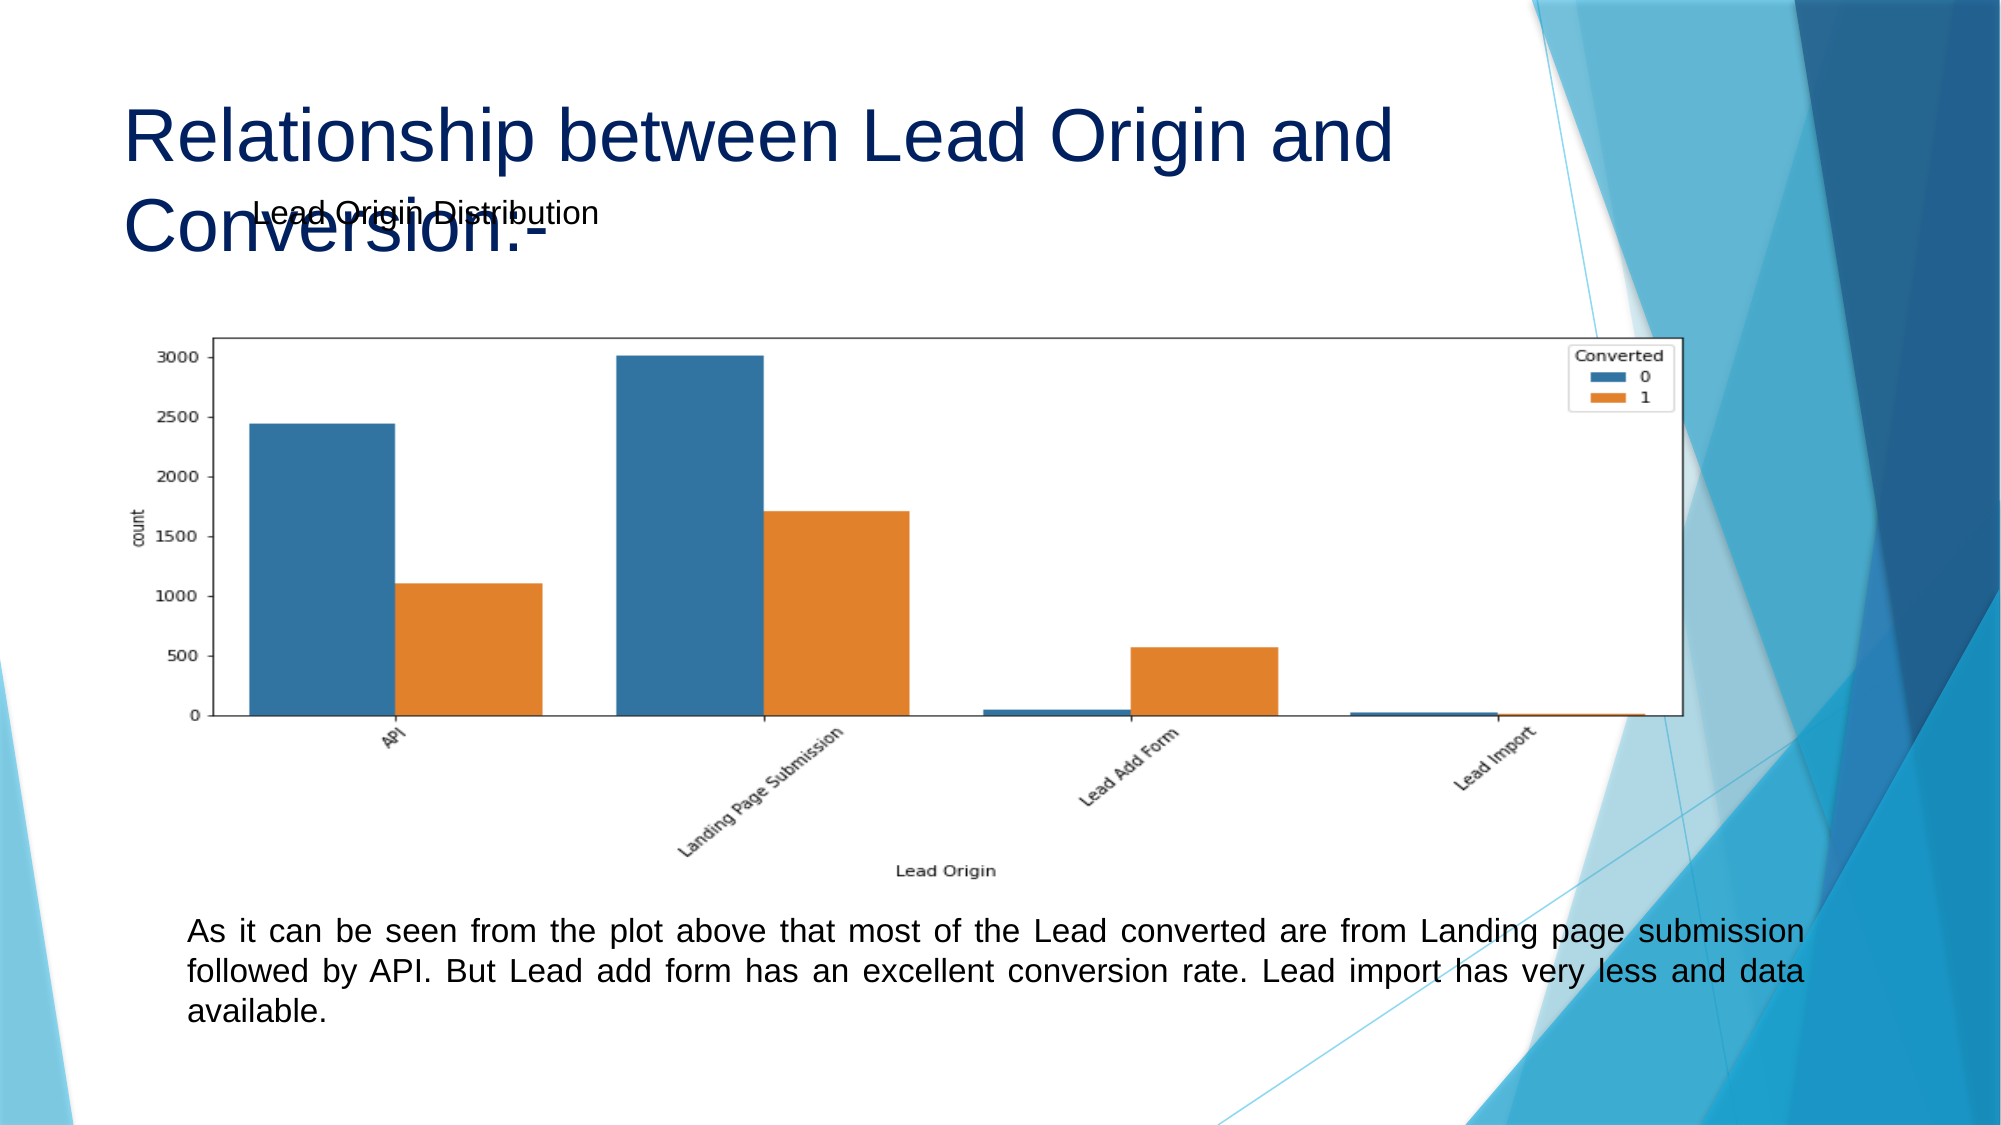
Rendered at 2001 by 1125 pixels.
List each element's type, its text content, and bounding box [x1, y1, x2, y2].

text_box [197, 0, 959, 196]
picture [117, 327, 1694, 890]
title Relationship between Lead Origin and Conversion:- [959, 79, 1547, 196]
text_box Lead Origin Distribution [237, 183, 697, 239]
text_box As it can be seen from the plot above that most of the Lead converted are from Landing page submission followed by API. But Lead add form has an excellent conversion rate. Lead import has very less and data available. [172, 902, 1823, 1077]
title Relationship between Lead Origin and Conversion:- [108, 79, 197, 196]
